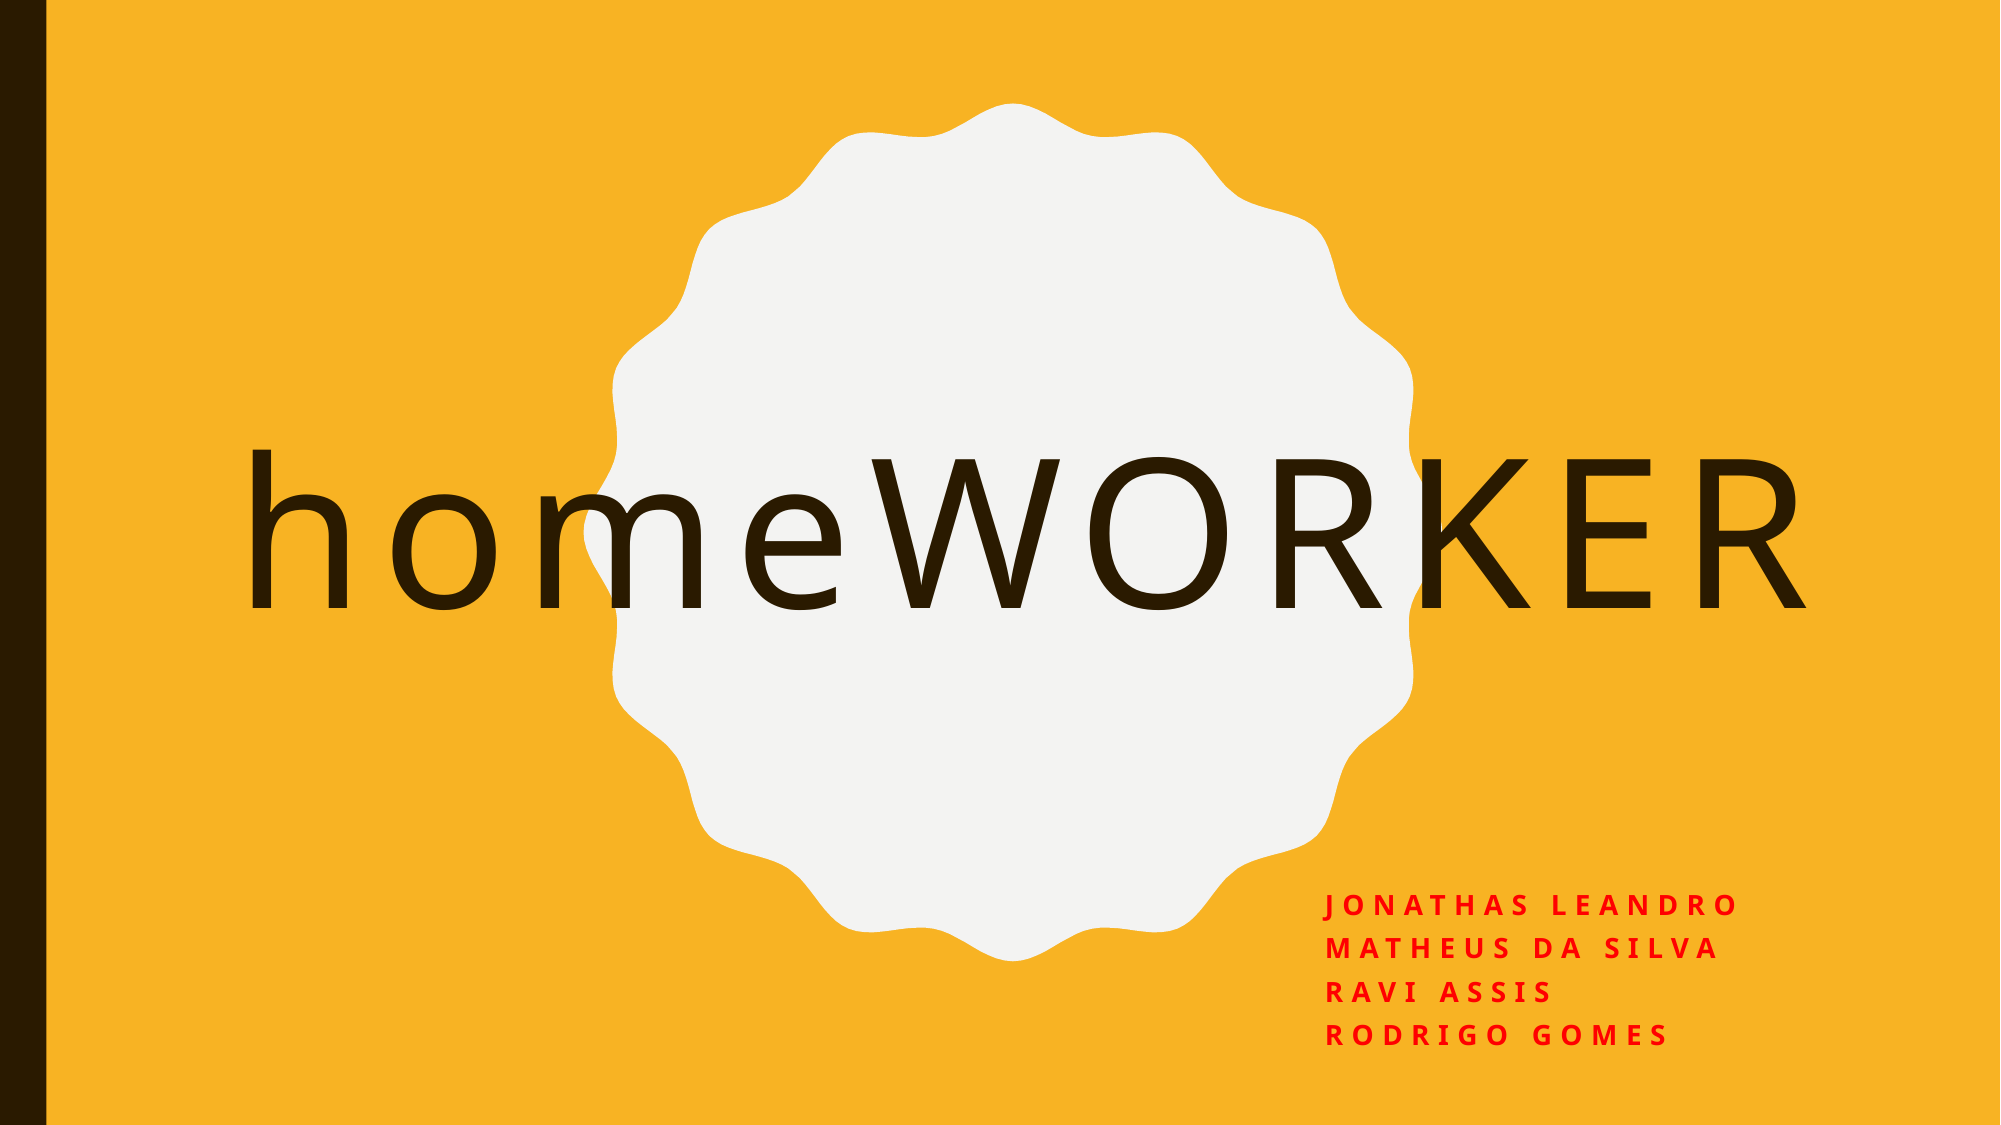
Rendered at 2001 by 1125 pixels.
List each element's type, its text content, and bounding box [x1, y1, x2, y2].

subtitle Jonathas Leandro Matheus da Silva Ravi Assis Rodrigo Gomes [1309, 880, 1974, 1061]
title homeWorker [176, 180, 1870, 902]
